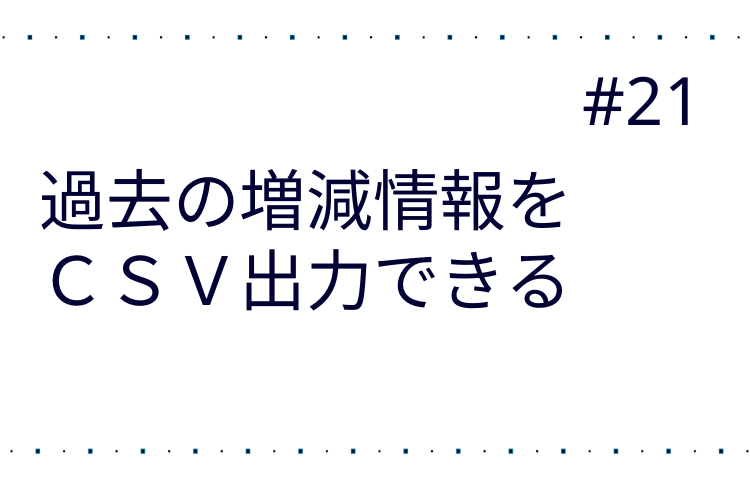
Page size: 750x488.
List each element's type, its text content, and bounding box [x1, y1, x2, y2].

picture [0, 30, 750, 44]
picture [0, 444, 750, 458]
text_box #21 [575, 54, 730, 142]
text_box 過去の増減情報を ＣＳＶ出力できる [32, 155, 718, 323]
